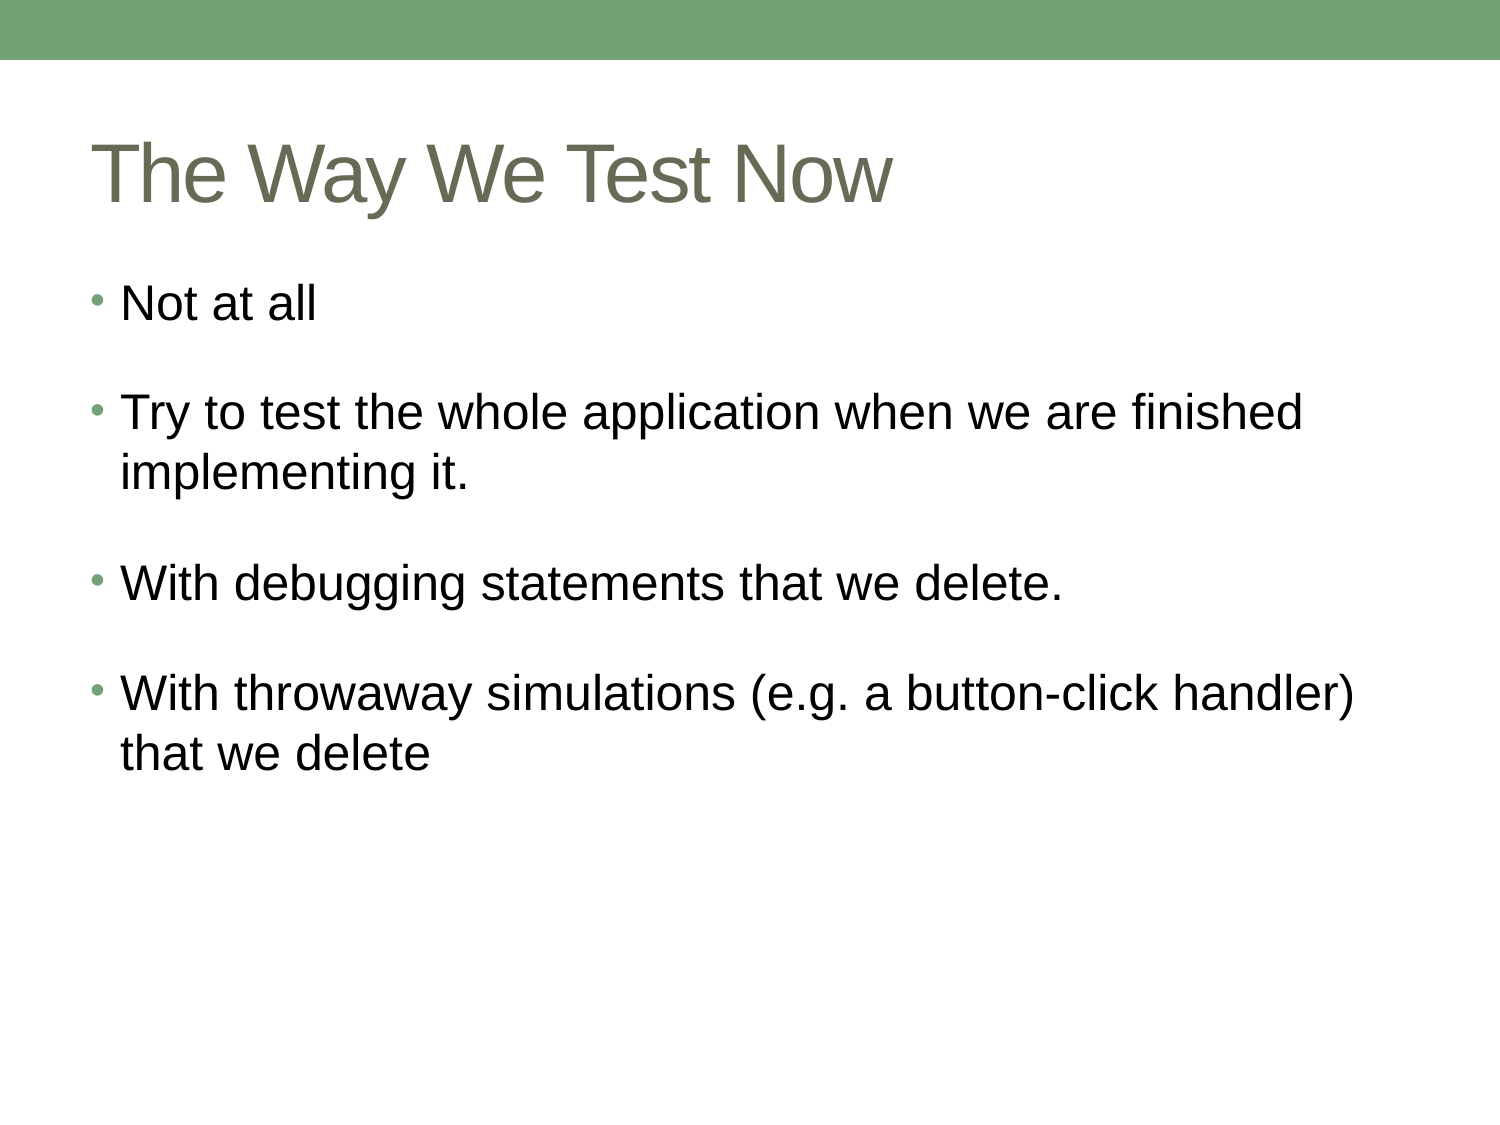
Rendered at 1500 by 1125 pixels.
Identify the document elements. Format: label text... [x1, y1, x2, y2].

title The Way We Test Now [75, 87, 1425, 250]
list Not at all Try to test the whole application when we are finished implementing it. With debugging statements that we delete. With throwaway simulations (e.g. a button-click handler) that we delete [75, 262, 1425, 1063]
